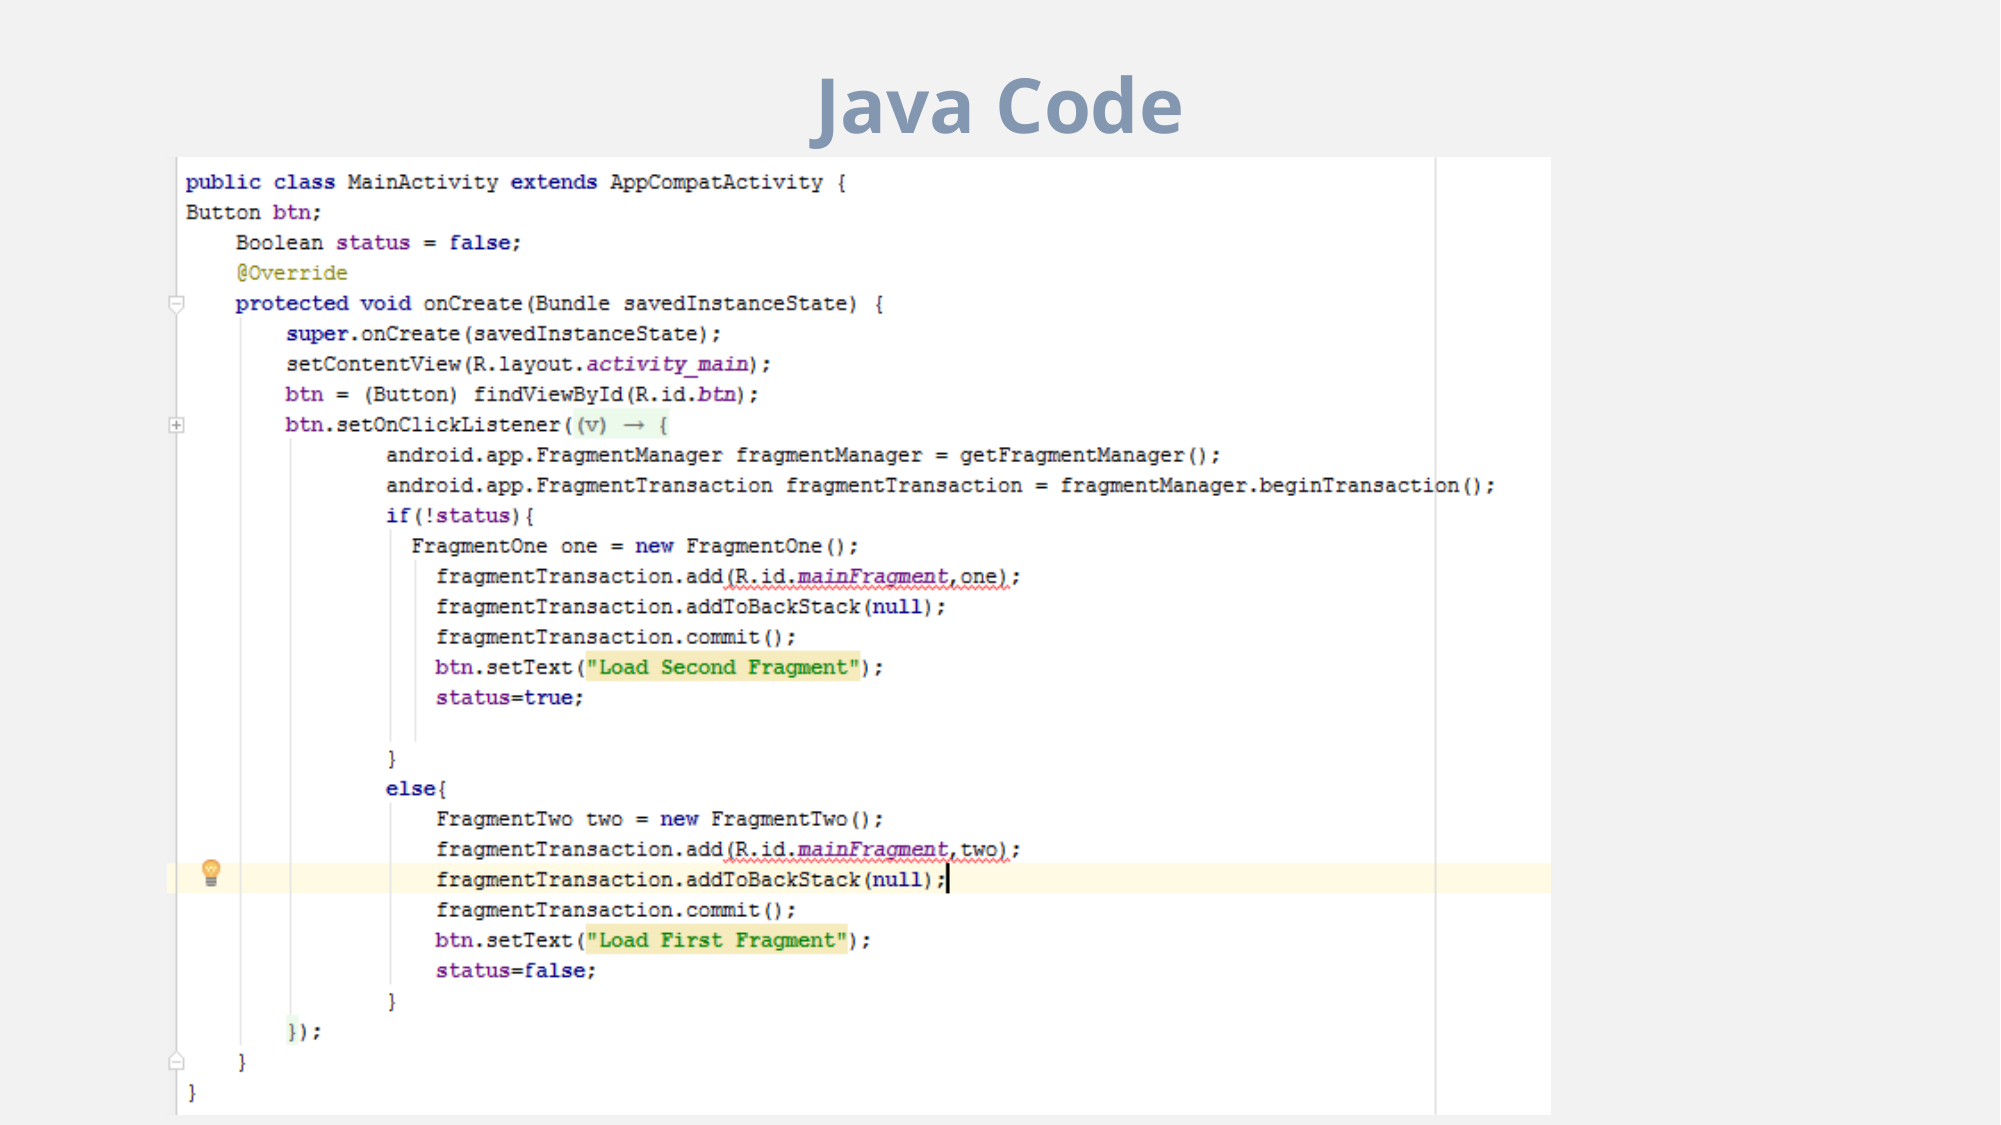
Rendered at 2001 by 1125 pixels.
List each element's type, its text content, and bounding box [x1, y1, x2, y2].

title Java Code [137, 59, 1863, 158]
picture [167, 157, 1551, 1115]
